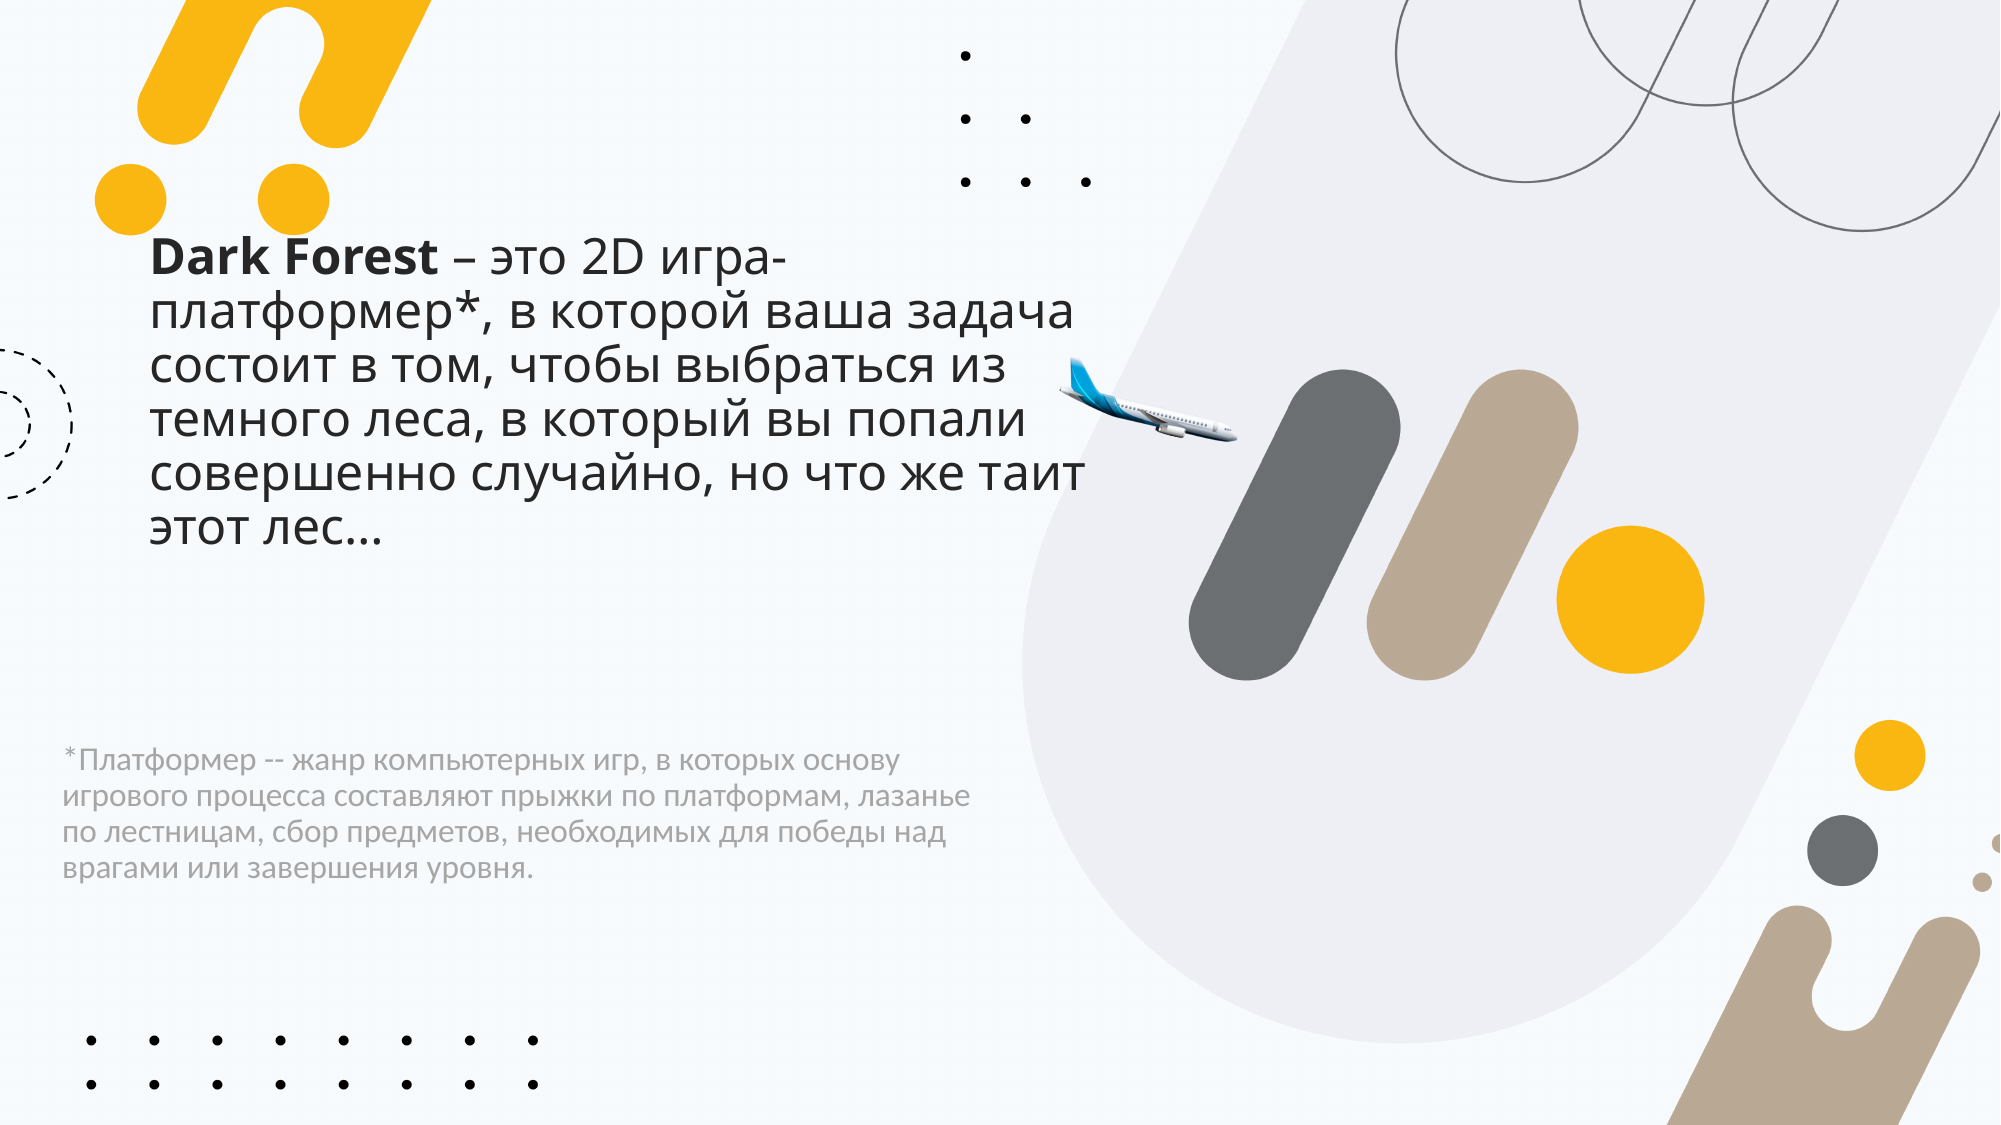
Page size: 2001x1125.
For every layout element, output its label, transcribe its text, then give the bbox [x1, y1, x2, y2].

picture [0, 0, 2000, 1125]
subtitle *Платформер -- жанр компьютерных игр, в которых основу игрового процесса составляют прыжки по платформам, лазанье по лестницам, сбор предметов, необходимых для победы над врагами или завершения уровня. [47, 734, 1026, 908]
title Dark Forest – это 2D игра-платформер*, в которой ваша задача состоит в том, чтобы выбраться из темного леса, в который вы попали совершенно случайно, но что же таит этот лес… [134, 217, 1113, 563]
